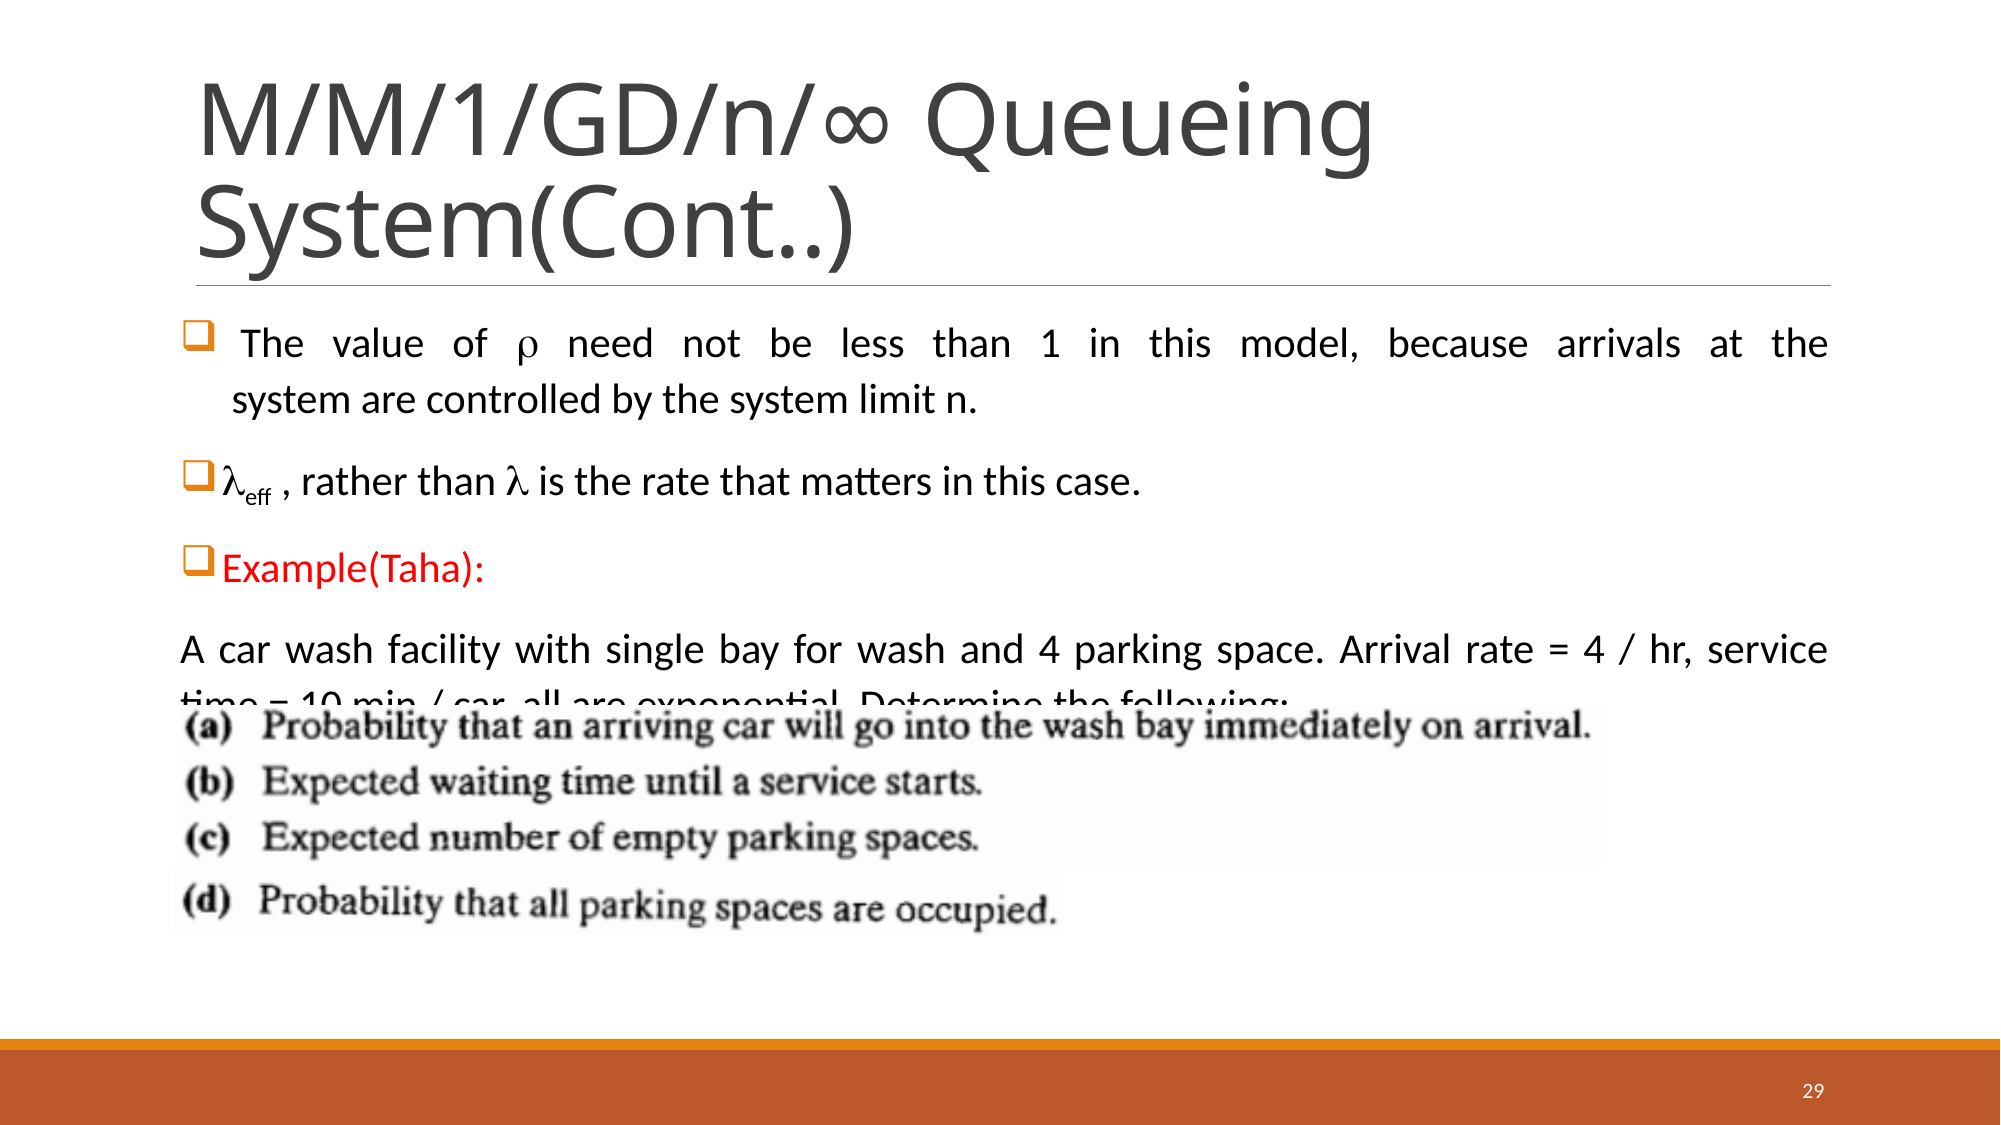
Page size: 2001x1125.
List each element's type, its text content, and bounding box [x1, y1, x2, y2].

title M/M/1/GD/n/∞ Queueing System(Cont..) [180, 47, 1830, 285]
list The value of  need not be less than 1 in this model, because arrivals at the system are controlled by the system limit n. eff , rather than  is the rate that matters in this case. Example(Taha): A car wash facility with single bay for wash and 4 parking space. Arrival rate = 4 / hr, service time = 10 min / car, all are exponential. Determine the following: [180, 302, 1830, 1021]
picture [172, 704, 1603, 936]
slide_number 29 [1624, 1059, 1840, 1120]
